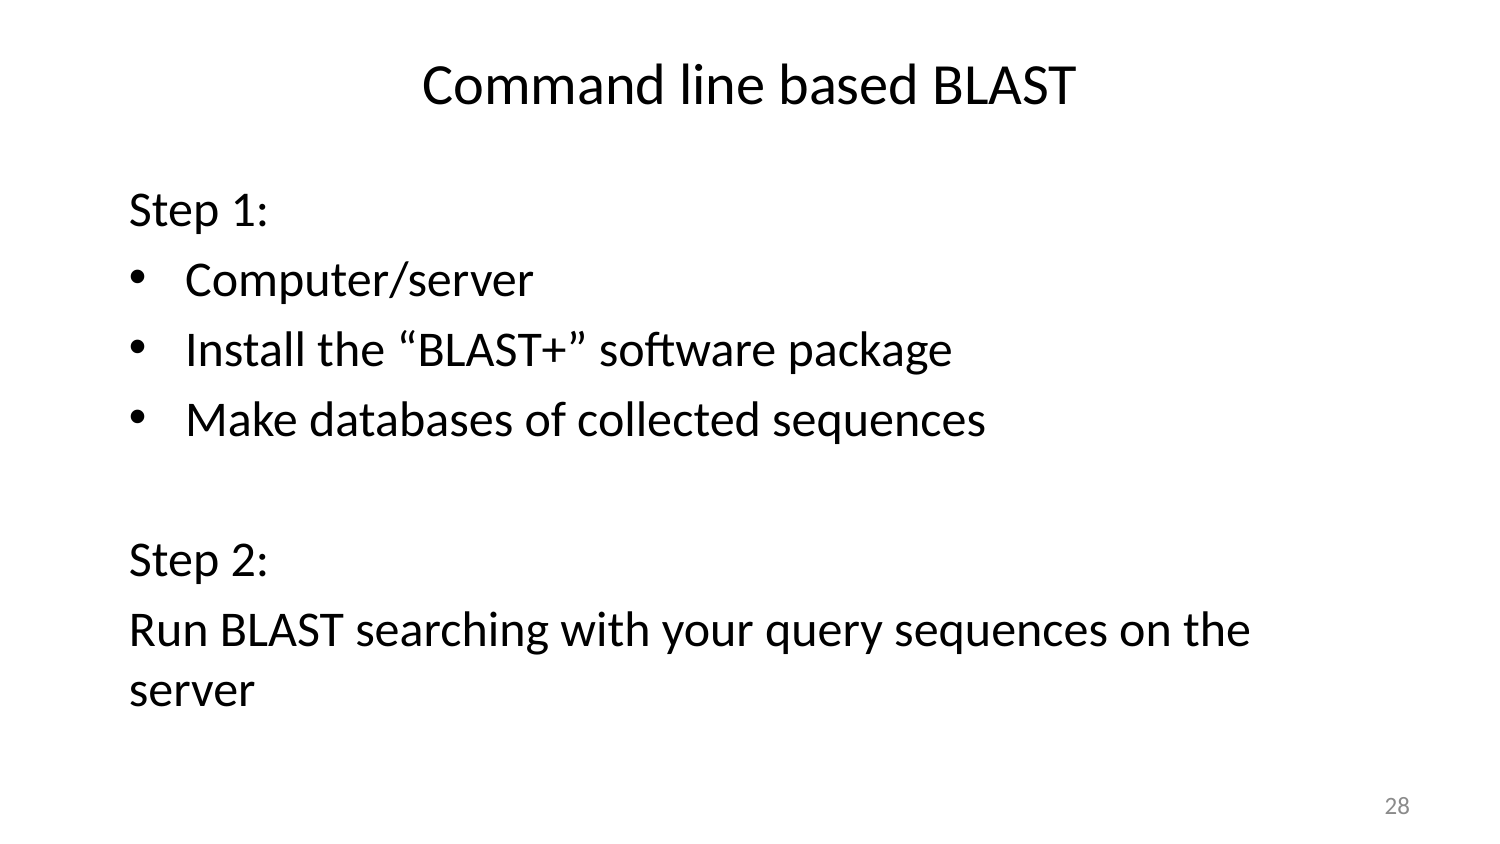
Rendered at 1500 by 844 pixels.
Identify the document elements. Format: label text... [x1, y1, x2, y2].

slide_number 28 [1074, 782, 1425, 827]
title Command line based BLAST [75, 33, 1425, 129]
list Step 1: Computer/server Install the “BLAST+” software package Make databases of collected sequences Step 2: Run BLAST searching with your query sequences on the server [113, 168, 1387, 810]
